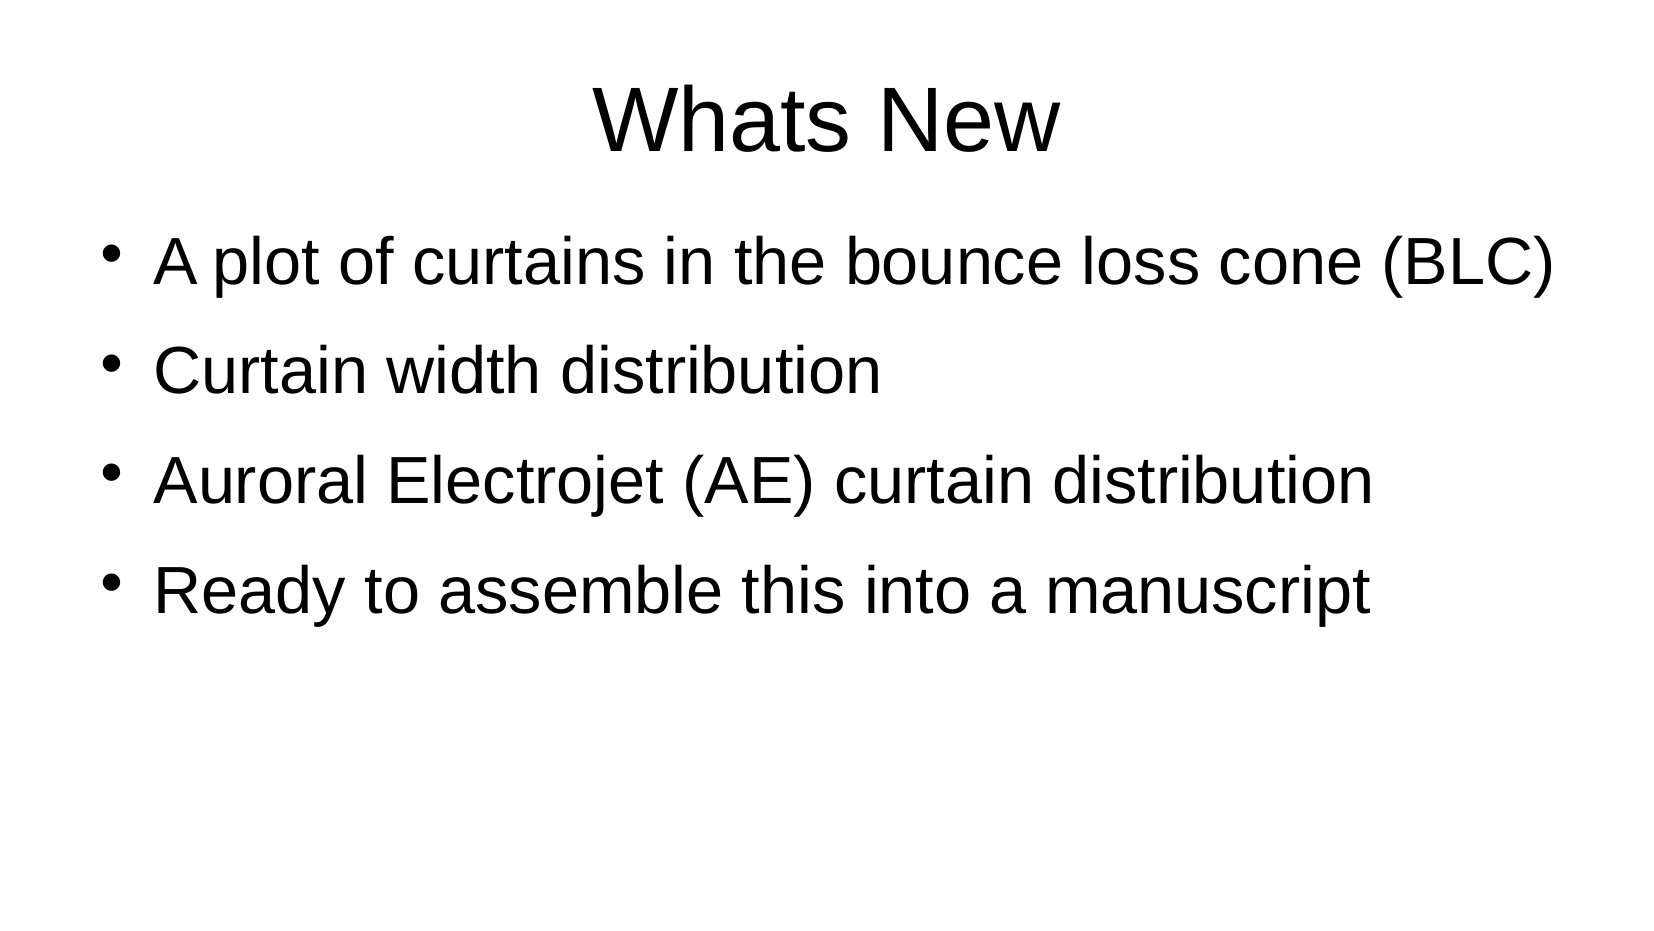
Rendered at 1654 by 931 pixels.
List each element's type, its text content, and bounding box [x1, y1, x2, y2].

text_box A plot of curtains in the bounce loss cone (BLC) Curtain width distribution Auroral Electrojet (AE) curtain distribution Ready to assemble this into a manuscript [82, 217, 1571, 757]
text_box Whats New [82, 37, 1571, 193]
